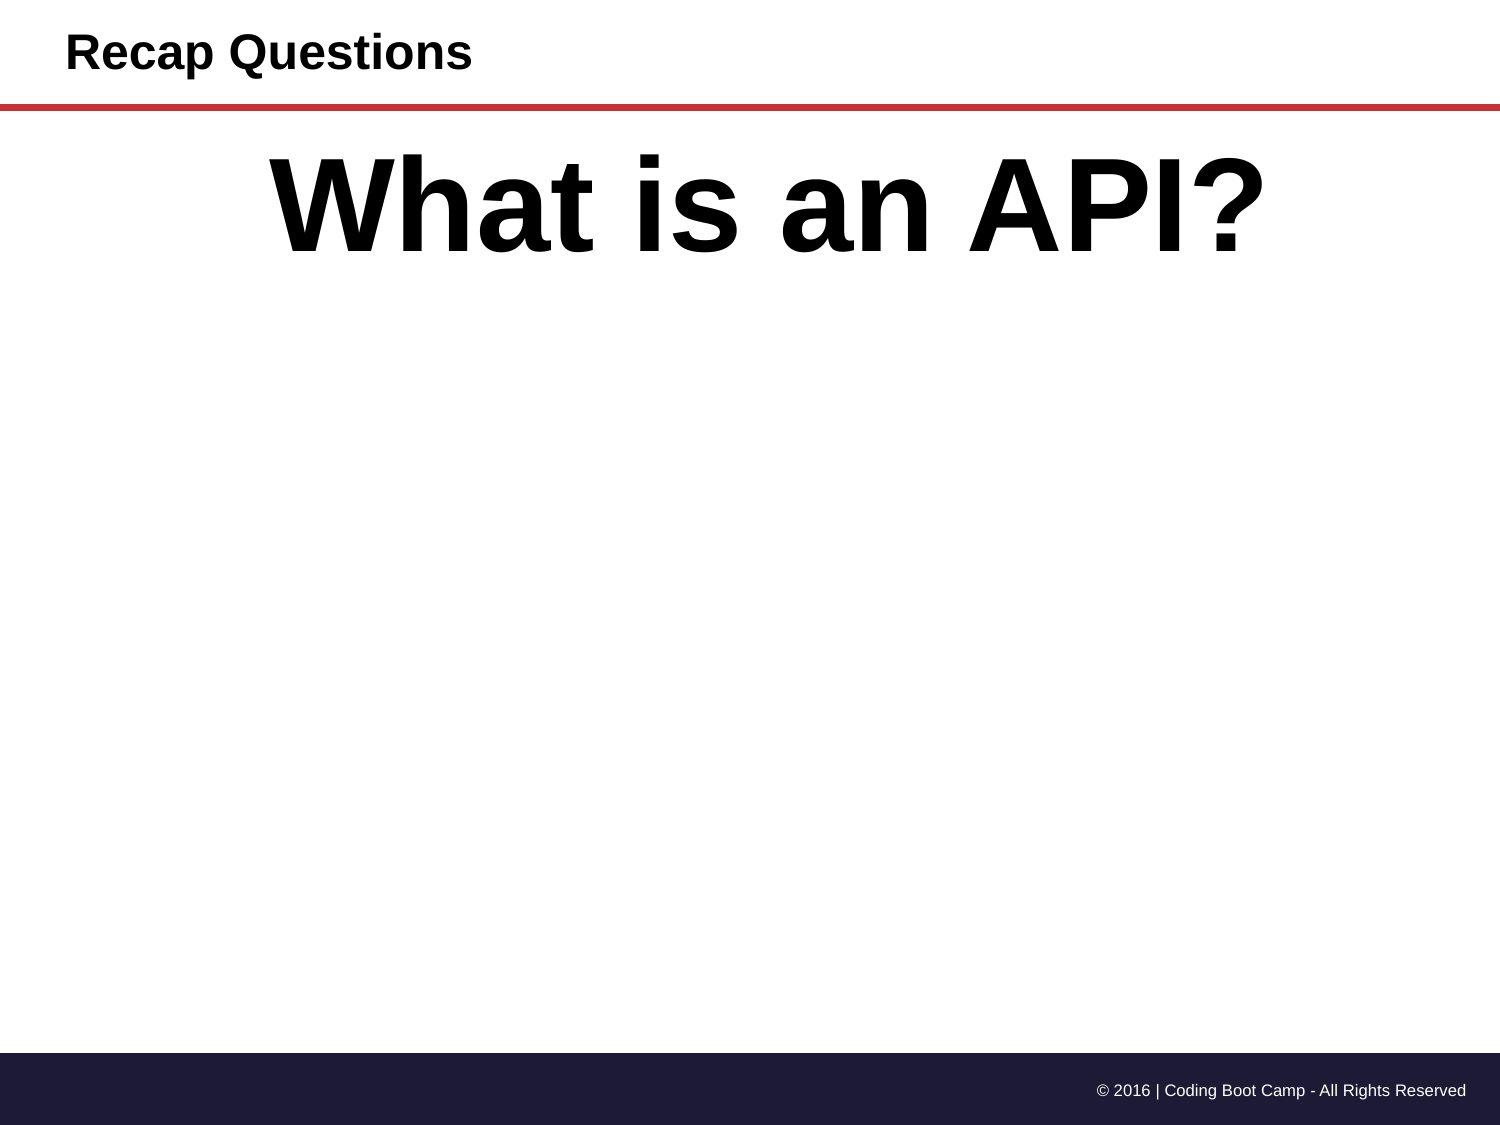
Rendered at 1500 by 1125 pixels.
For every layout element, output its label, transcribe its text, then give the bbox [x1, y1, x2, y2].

text_box What is an API? [47, 128, 1456, 327]
title Recap Questions [50, 0, 948, 108]
